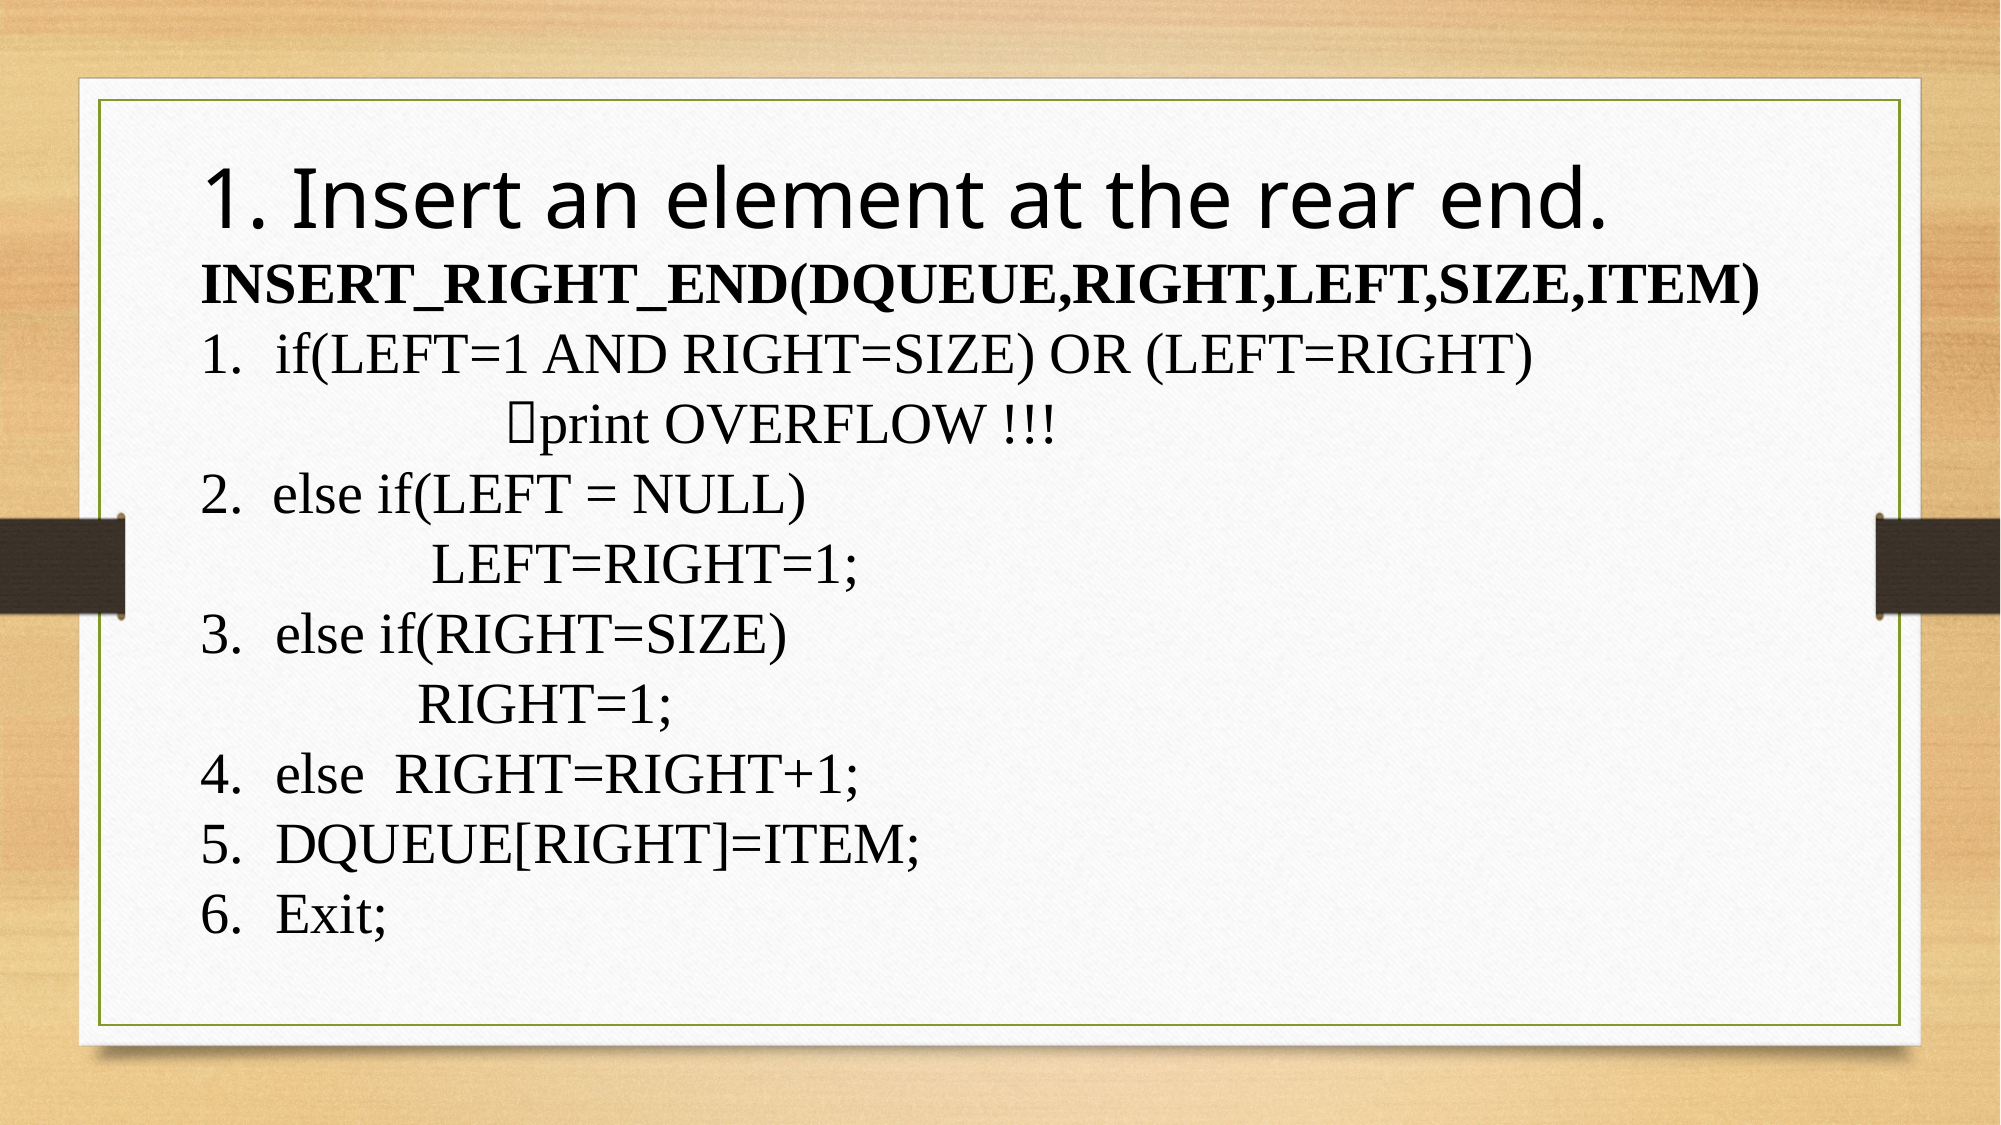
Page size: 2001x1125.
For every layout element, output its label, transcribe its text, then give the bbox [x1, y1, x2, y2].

picture [0, 0, 2001, 1125]
text_box 1. Insert an element at the rear end. INSERT_RIGHT_END(DQUEUE,RIGHT,LEFT,SIZE,ITEM) if(LEFT=1 AND RIGHT=SIZE) OR (LEFT=RIGHT) print OVERFLOW !!! 2. else if(LEFT = NULL) LEFT=RIGHT=1; else if(RIGHT=SIZE) RIGHT=1; else RIGHT=RIGHT+1; DQUEUE[RIGHT]=ITEM; Exit; [185, 137, 1834, 1125]
